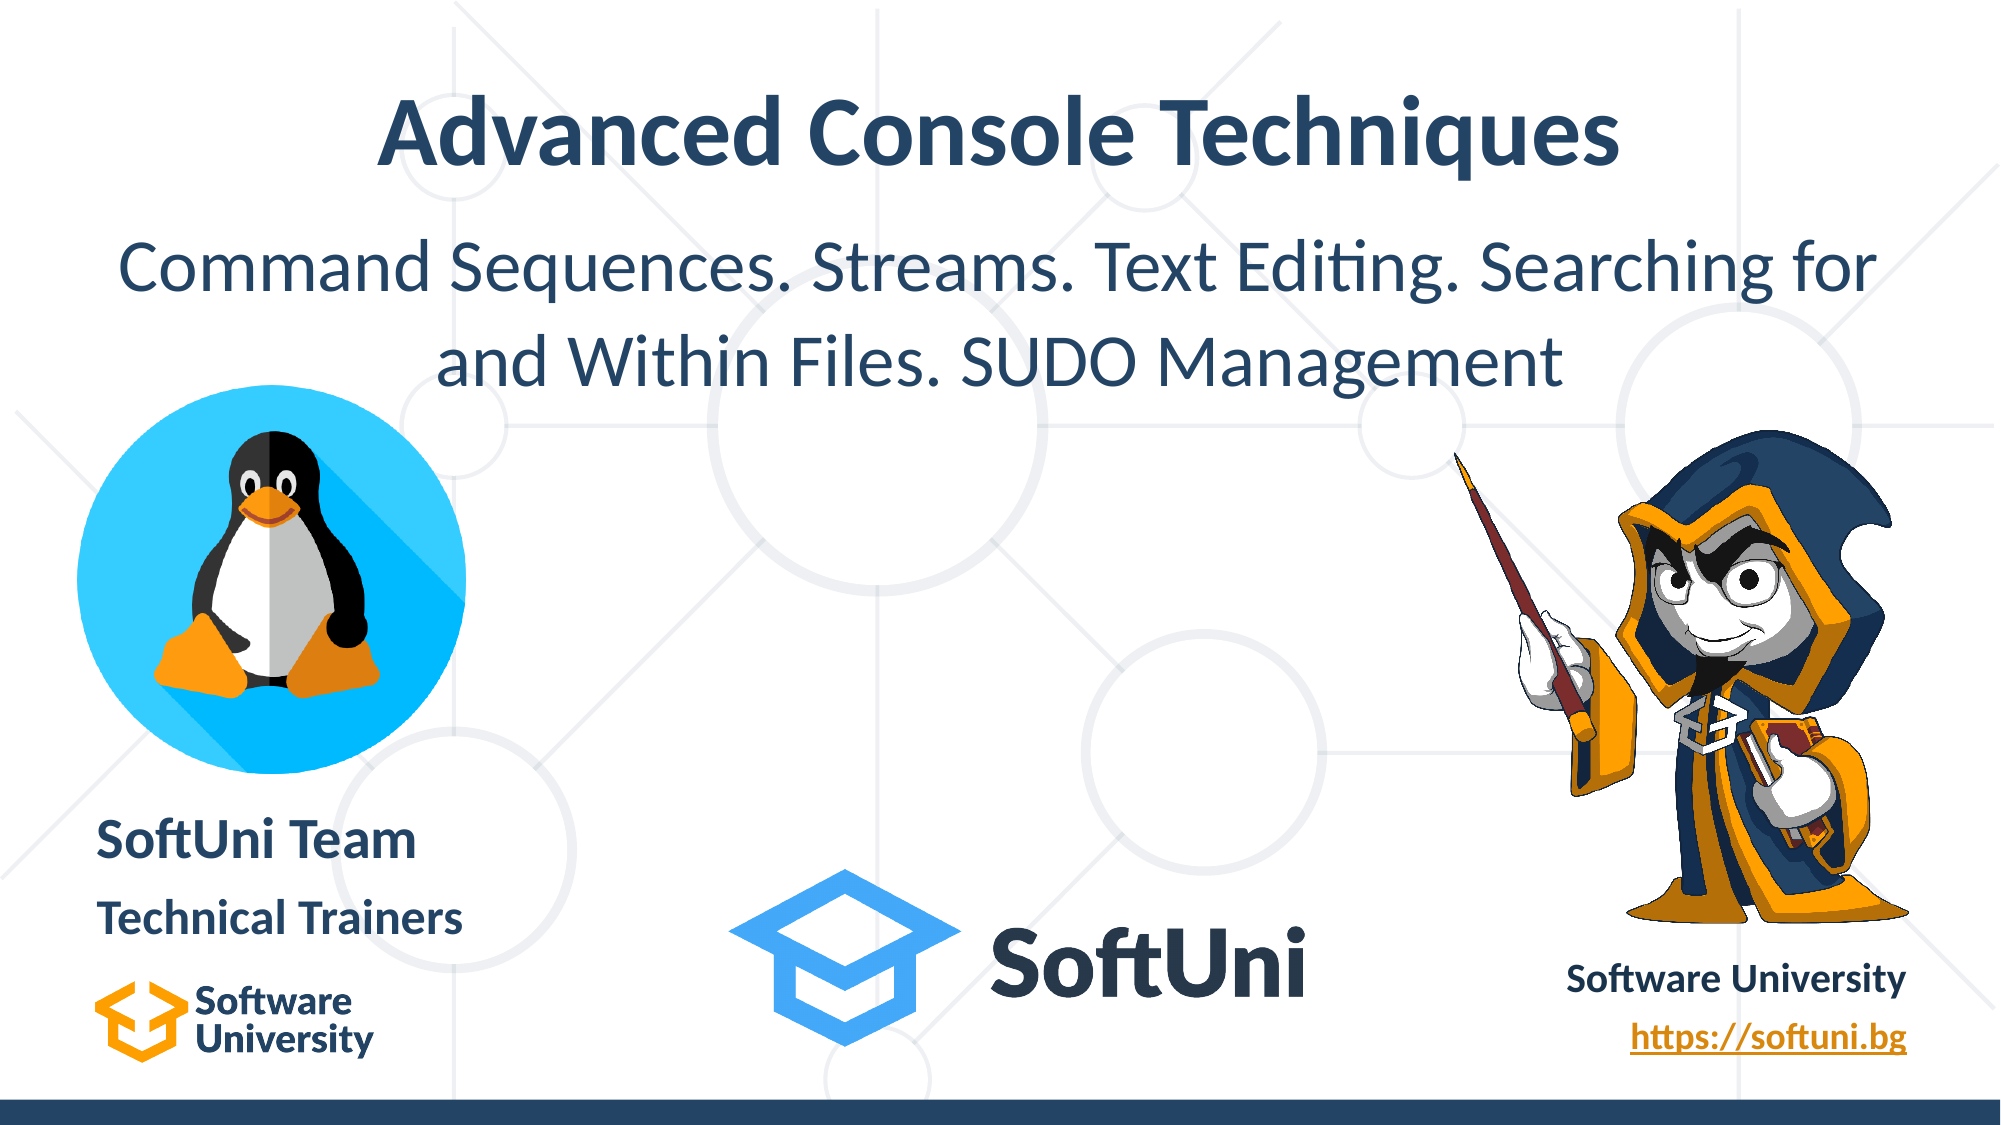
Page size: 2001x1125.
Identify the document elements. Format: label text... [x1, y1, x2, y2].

picture [1451, 428, 1910, 924]
picture [298, 606, 466, 774]
list https://softuni.bg [1428, 1005, 1913, 1062]
list Software University [1428, 944, 1913, 1005]
picture [83, 970, 384, 1074]
list SoftUni Team [90, 795, 580, 871]
picture [709, 850, 1325, 1064]
title Advanced Console Techniques [90, 52, 1910, 198]
picture [76, 385, 466, 774]
subtitle Command Sequences. Streams. Text Editing. Searching for and Within Files. SUDO Management [90, 206, 1910, 423]
list Technical Trainers [90, 875, 580, 951]
